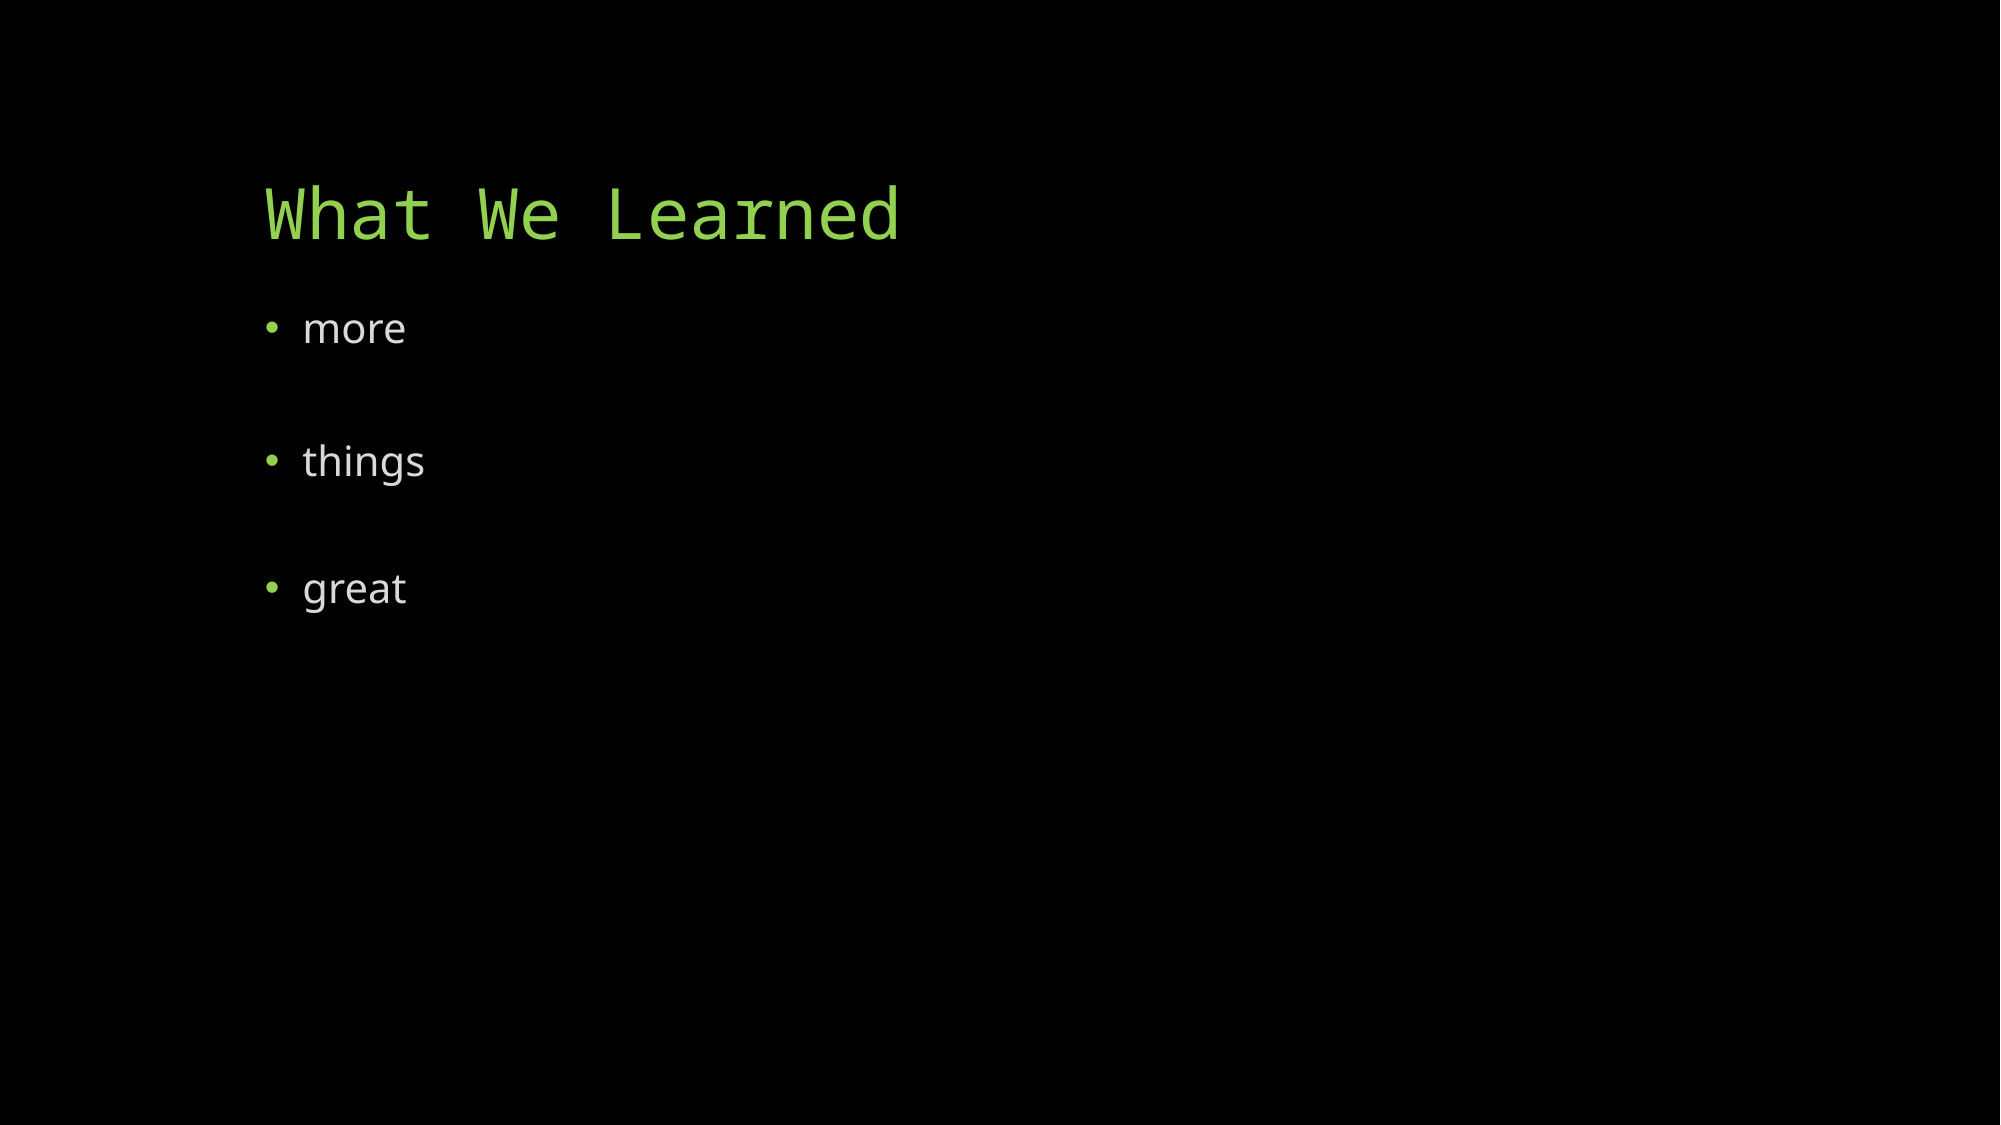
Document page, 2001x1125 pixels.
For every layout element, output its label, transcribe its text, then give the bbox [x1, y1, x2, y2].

title What We Learned [249, 75, 1750, 263]
list more things great [249, 299, 1750, 1000]
